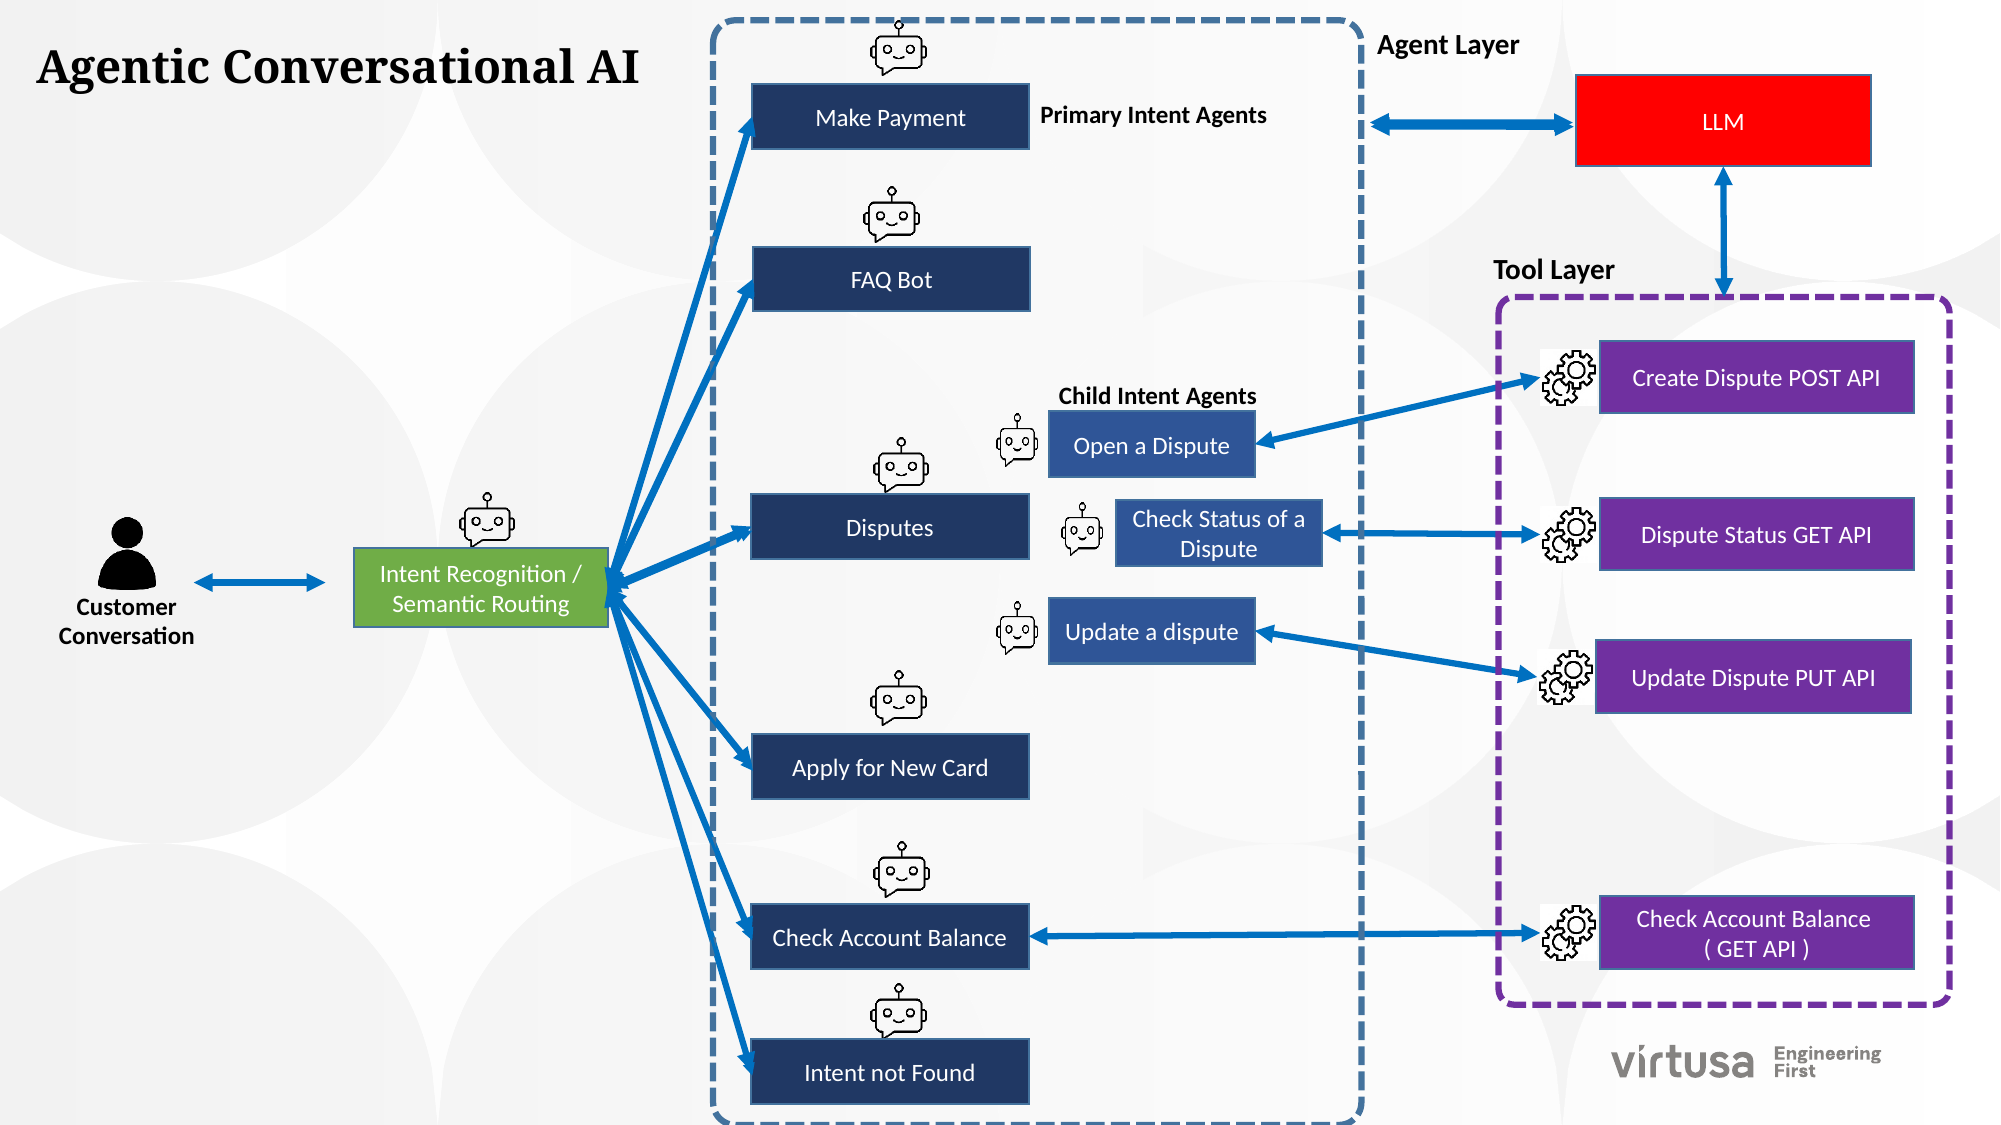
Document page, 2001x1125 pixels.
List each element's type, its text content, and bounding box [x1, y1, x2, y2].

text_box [1540, 340, 1915, 414]
picture [870, 983, 927, 1040]
text_box Customer Conversation [0, 582, 254, 658]
picture [98, 517, 156, 590]
picture [872, 437, 929, 493]
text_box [1254, 377, 1541, 445]
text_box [607, 116, 753, 278]
text_box Agentic Conversational AI [36, 23, 721, 115]
picture [873, 841, 930, 898]
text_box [1540, 896, 1915, 969]
picture [863, 186, 920, 243]
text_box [1254, 630, 1538, 677]
text_box Primary Intent Agents [1016, 91, 1292, 136]
picture [459, 492, 515, 549]
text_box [608, 282, 754, 592]
picture [996, 601, 1038, 655]
text_box Tool Layer [1427, 242, 1682, 293]
picture [870, 670, 927, 726]
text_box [608, 591, 753, 1076]
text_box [1540, 497, 1915, 571]
text_box LLM [1575, 74, 1872, 167]
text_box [1028, 932, 1541, 937]
text_box Agentic Conversational AI [1362, 68, 1373, 115]
text_box Intent Recognition / Semantic Routing [353, 547, 607, 628]
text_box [608, 120, 753, 282]
text_box [1497, 295, 1951, 1006]
picture [1061, 502, 1103, 556]
picture [870, 20, 927, 76]
picture [996, 413, 1038, 467]
text_box [712, 19, 1363, 1125]
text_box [1537, 640, 1911, 713]
text_box Agent Layer [1321, 18, 1576, 68]
text_box Child Intent Agents [1031, 372, 1285, 418]
